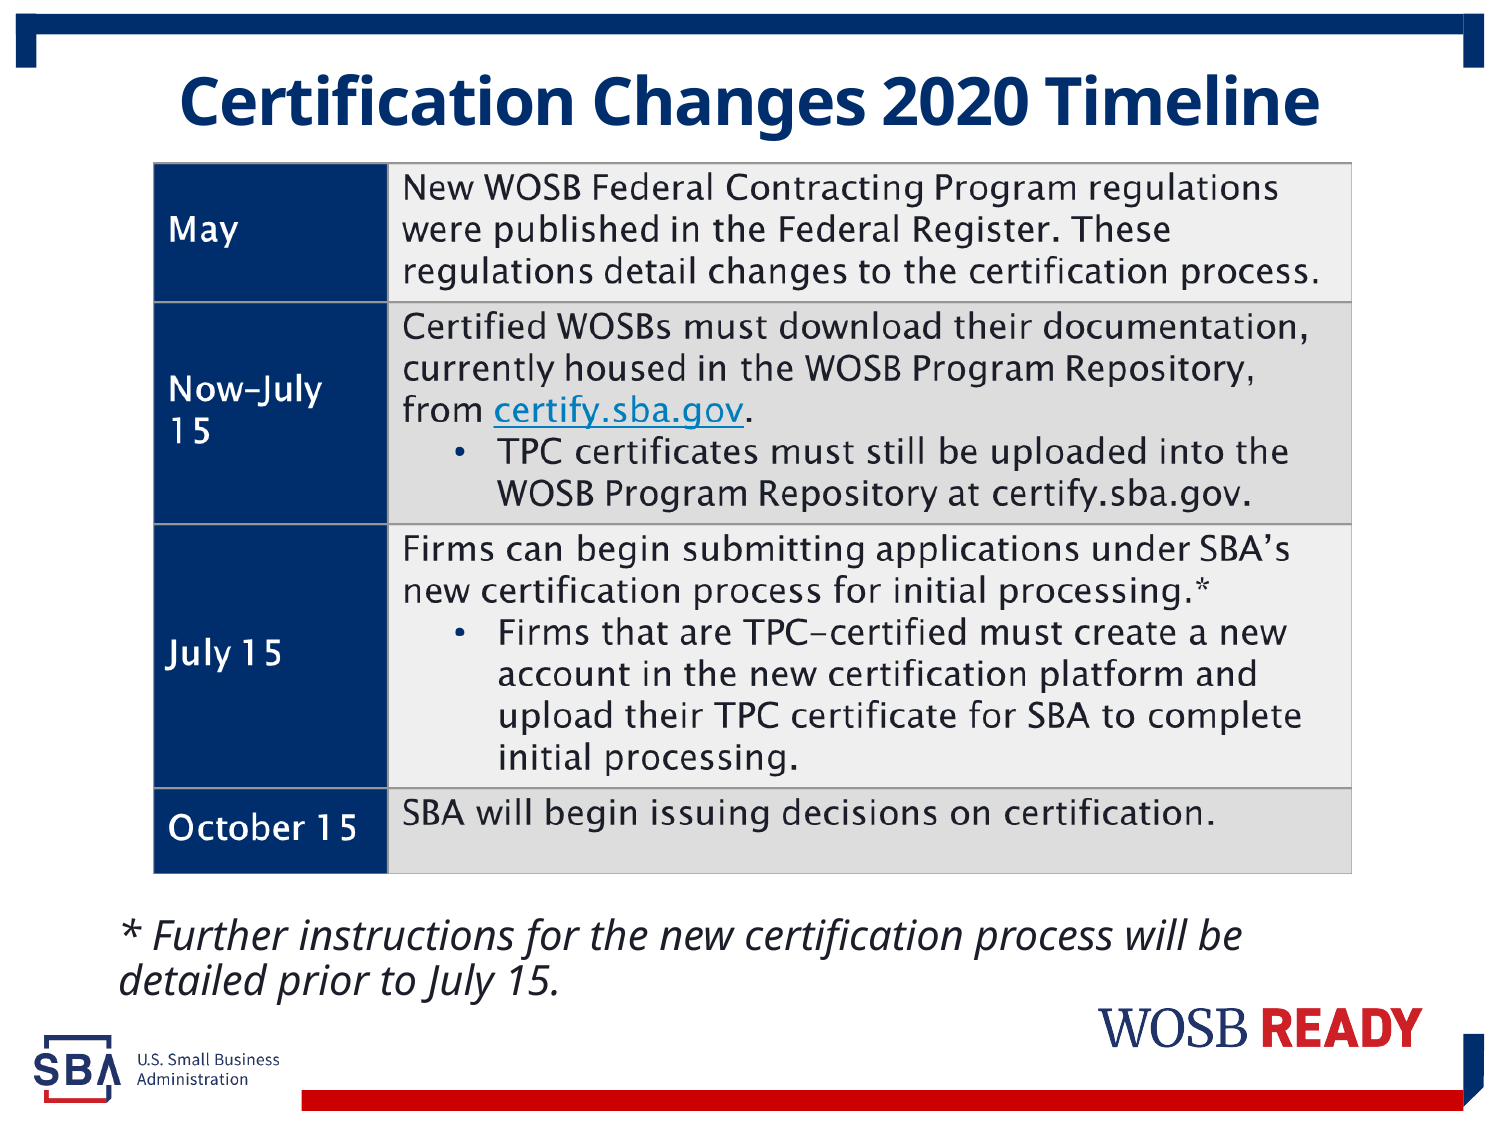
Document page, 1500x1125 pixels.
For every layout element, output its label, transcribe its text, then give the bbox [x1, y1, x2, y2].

title Certification Changes 2020 Timeline [103, 60, 1397, 186]
picture [1092, 999, 1430, 1056]
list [153, 158, 1352, 874]
list * Further instructions for the new certification process will be detailed prior to July 15. [103, 906, 1397, 1019]
picture [34, 1035, 279, 1103]
